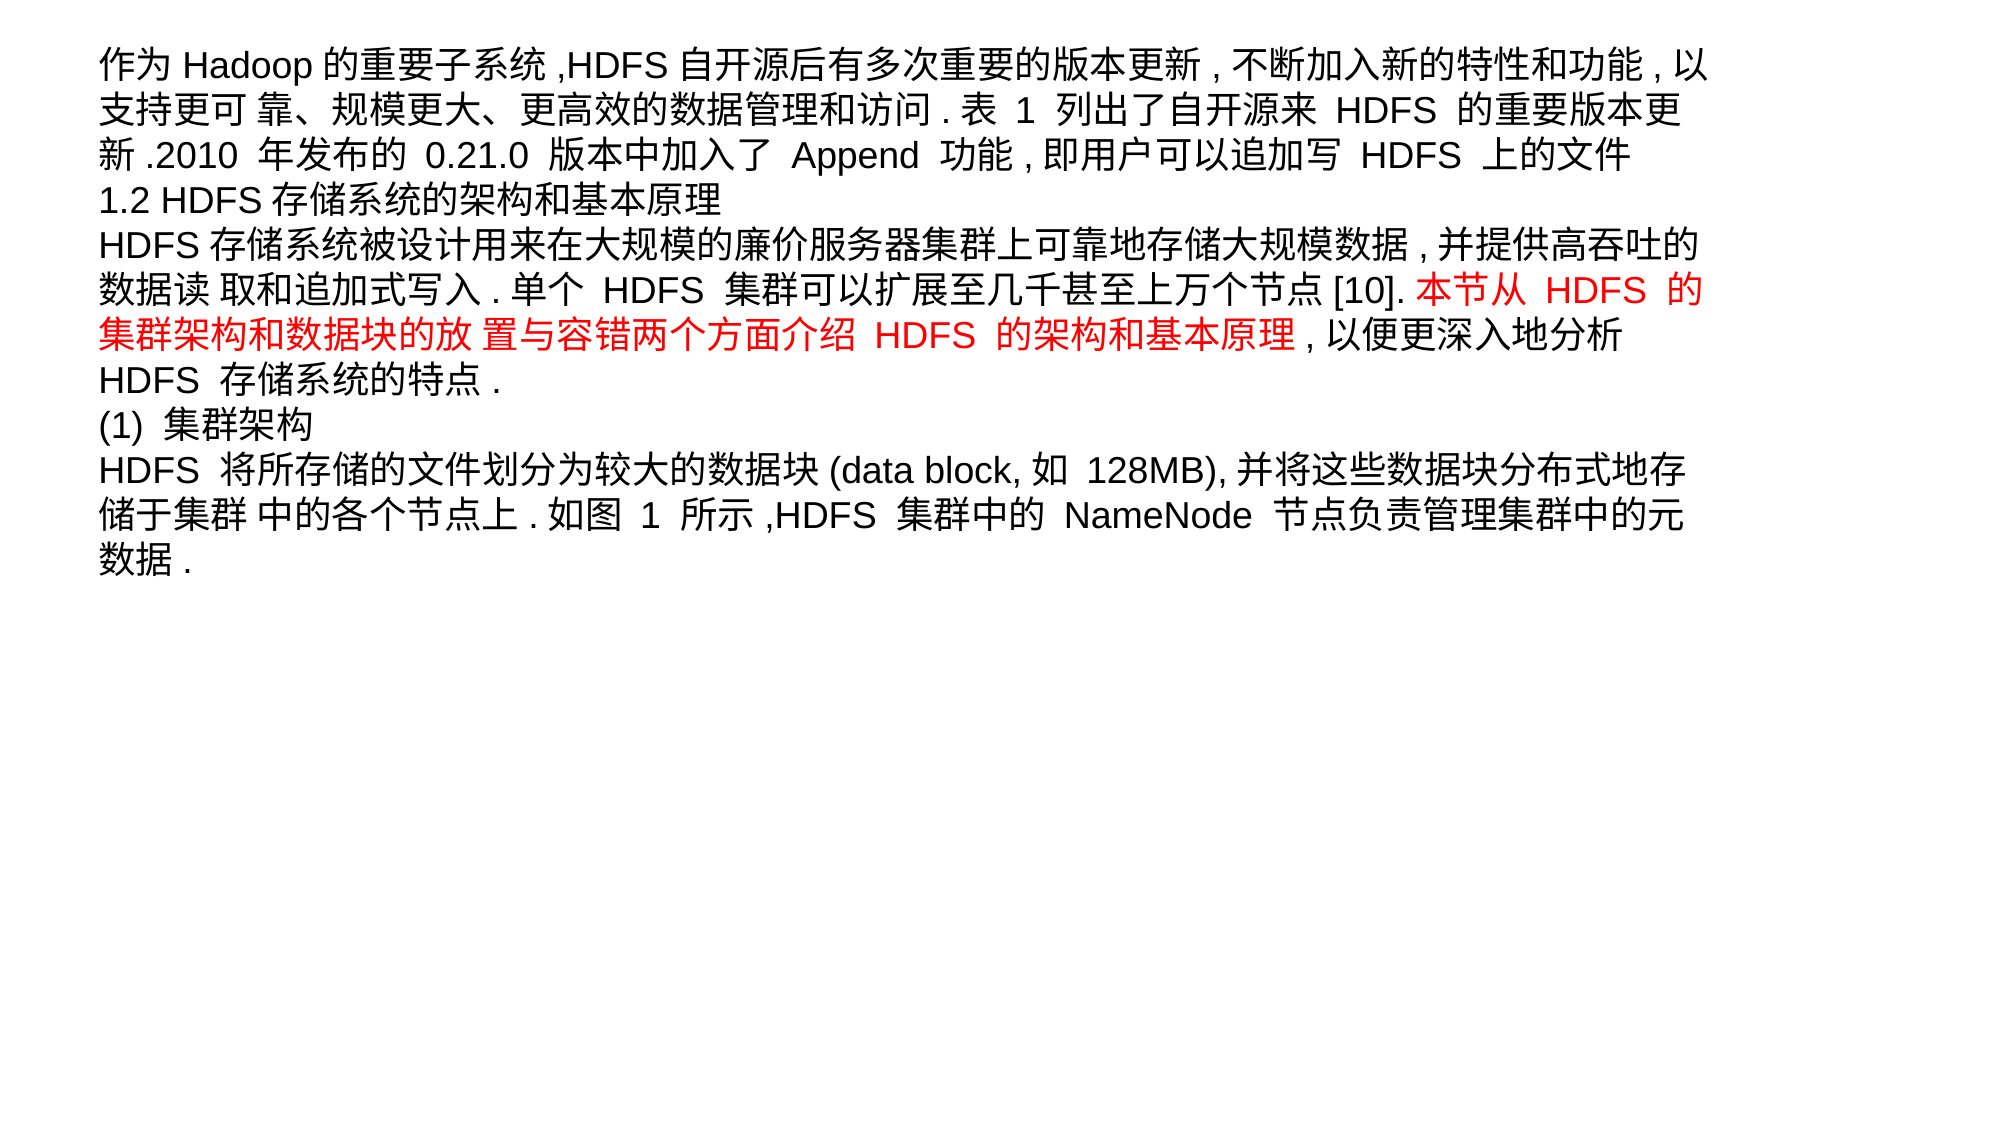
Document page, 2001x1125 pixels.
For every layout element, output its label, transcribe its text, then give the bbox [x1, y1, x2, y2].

text_box 作为Hadoop的重要子系统,HDFS自开源后有多次重要的版本更新,不断加入新的特性和功能,以支持更可 靠、规模更大、更高效的数据管理和访问.表 1 列出了自开源来 HDFS 的重要版本更新.2010 年发布的 0.21.0 版本中加入了 Append 功能,即用户可以追加写 HDFS 上的文件 1.2 HDFS存储系统的架构和基本原理 HDFS存储系统被设计用来在大规模的廉价服务器集群上可靠地存储大规模数据,并提供高吞吐的数据读 取和追加式写入.单个 HDFS 集群可以扩展至几千甚至上万个节点[10].本节从 HDFS 的集群架构和数据块的放 置与容错两个方面介绍 HDFS 的架构和基本原理,以便更深入地分析 HDFS 存储系统的特点. (1) 集群架构 HDFS 将所存储的文件划分为较大的数据块(data block,如 128MB),并将这些数据块分布式地存储于集群 中的各个节点上.如图 1 所示,HDFS 集群中的 NameNode 节点负责管理集群中的元数据. [83, 33, 1730, 588]
